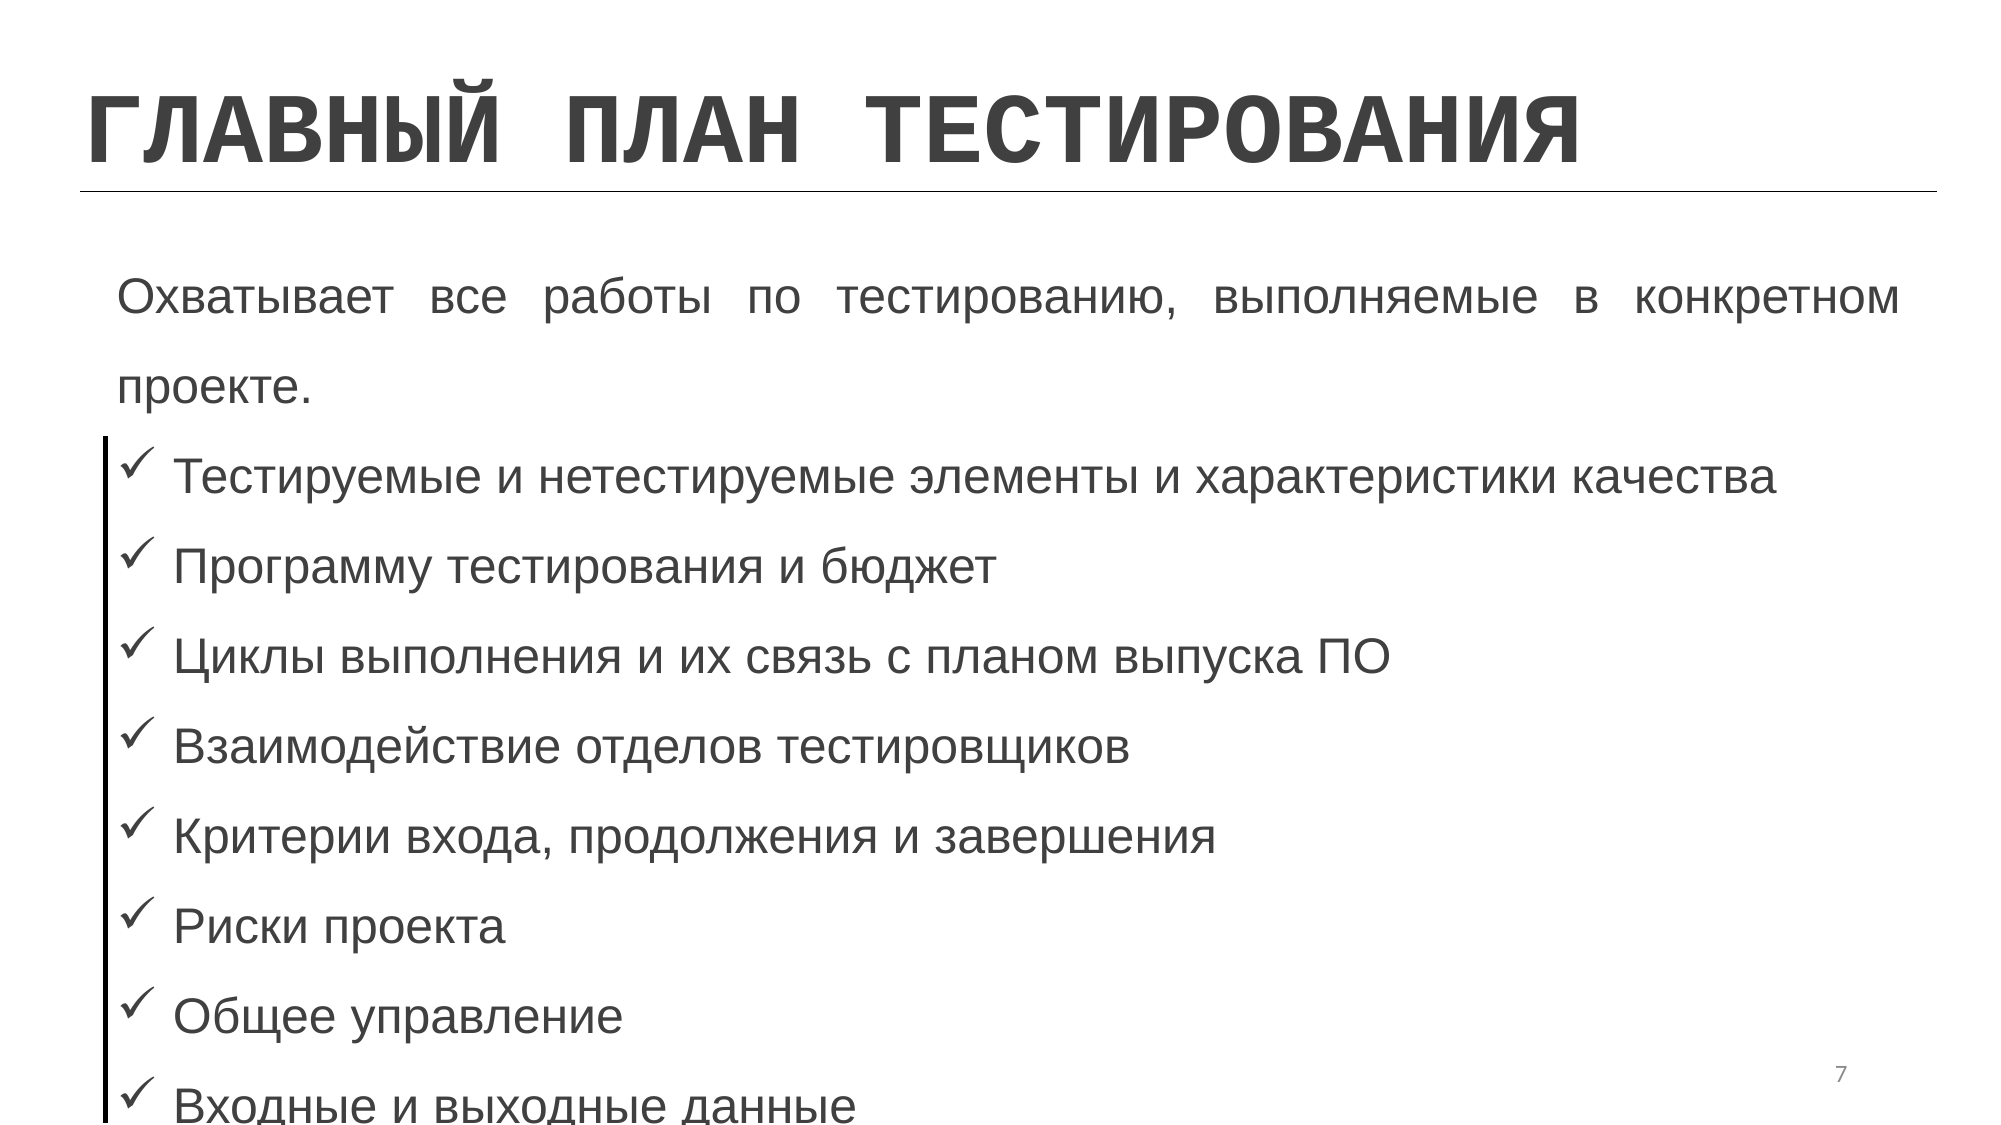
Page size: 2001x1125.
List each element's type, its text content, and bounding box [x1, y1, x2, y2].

text_box [100, 433, 111, 1125]
slide_number 7 [1412, 1042, 1863, 1103]
text_box Охватывает все работы по тестированию, выполняемые в конкретном проекте. Тестируемые и нетестируемые элементы и характеристики качества Программу тестирования и бюджет Циклы выполнения и их связь с планом выпуска ПО Взаимодействие отделов тестировщиков Критерии входа, продолжения и завершения Риски проекта Общее управление Входные и выходные данные [101, 225, 1916, 1125]
text_box ГЛАВНЫЙ ПЛАН ТЕСТИРОВАНИЯ [68, 55, 1599, 191]
